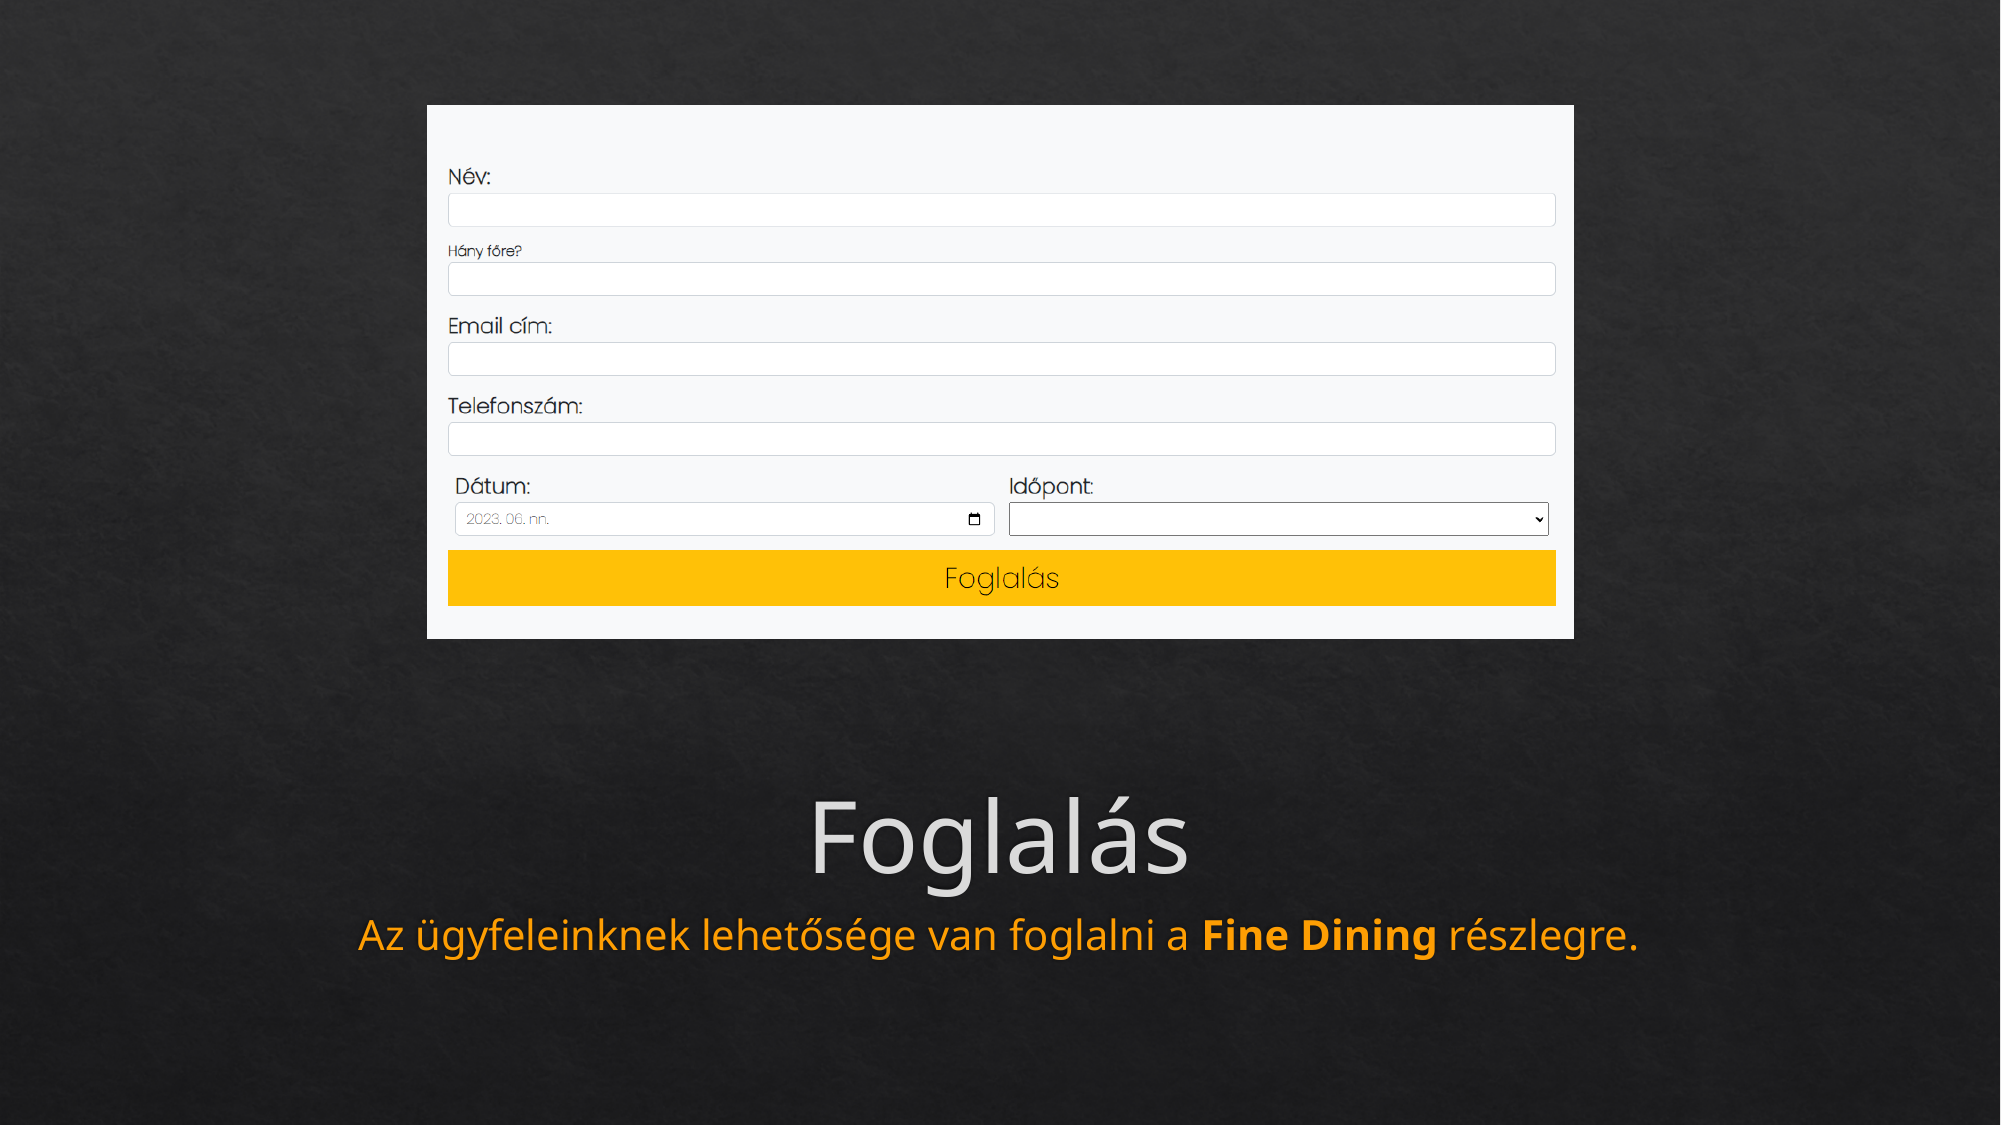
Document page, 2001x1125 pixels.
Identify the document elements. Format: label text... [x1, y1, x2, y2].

list Az ügyfeleinknek lehetősége van foglalni a Fine Dining részlegre. [224, 901, 1774, 1004]
title Foglalás [224, 722, 1774, 899]
picture [427, 105, 1574, 639]
